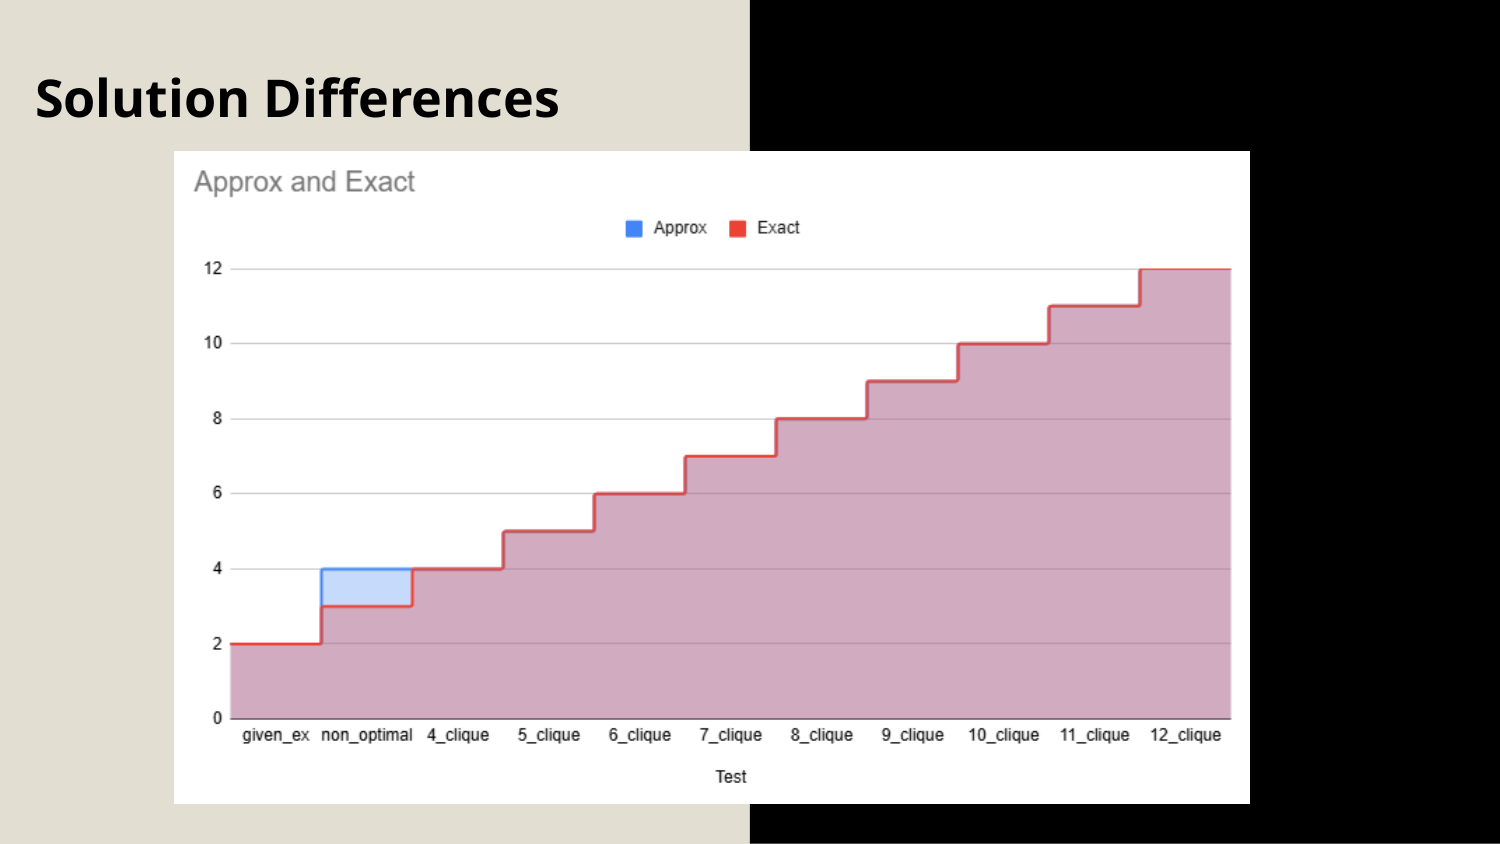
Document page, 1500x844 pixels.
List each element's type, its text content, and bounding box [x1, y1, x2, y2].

title Solution Differences [19, 23, 723, 143]
picture [174, 151, 1250, 804]
